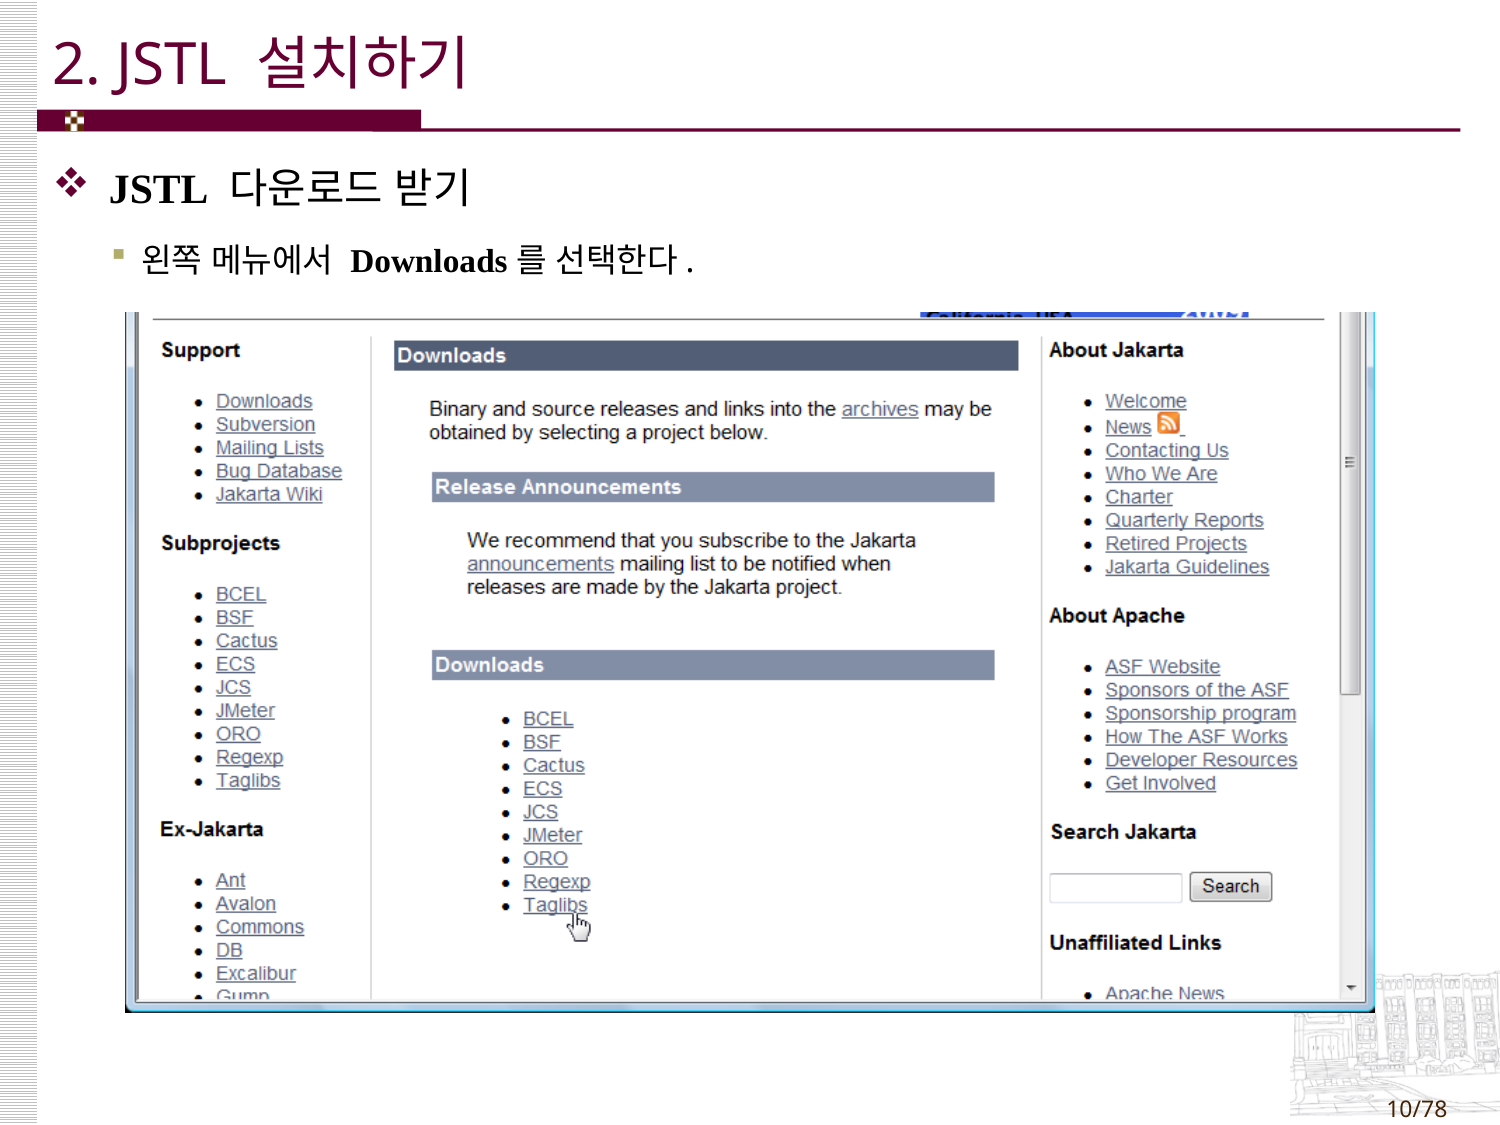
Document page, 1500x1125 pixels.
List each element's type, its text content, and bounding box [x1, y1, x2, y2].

picture [65, 111, 84, 131]
title 2. JSTL 설치하기 [36, 13, 1426, 109]
picture [1290, 874, 1500, 1125]
picture [124, 312, 1376, 1013]
list JSTL 다운로드 받기 왼쪽 메뉴에서 Downloads를 선택한다. [37, 154, 1463, 1093]
